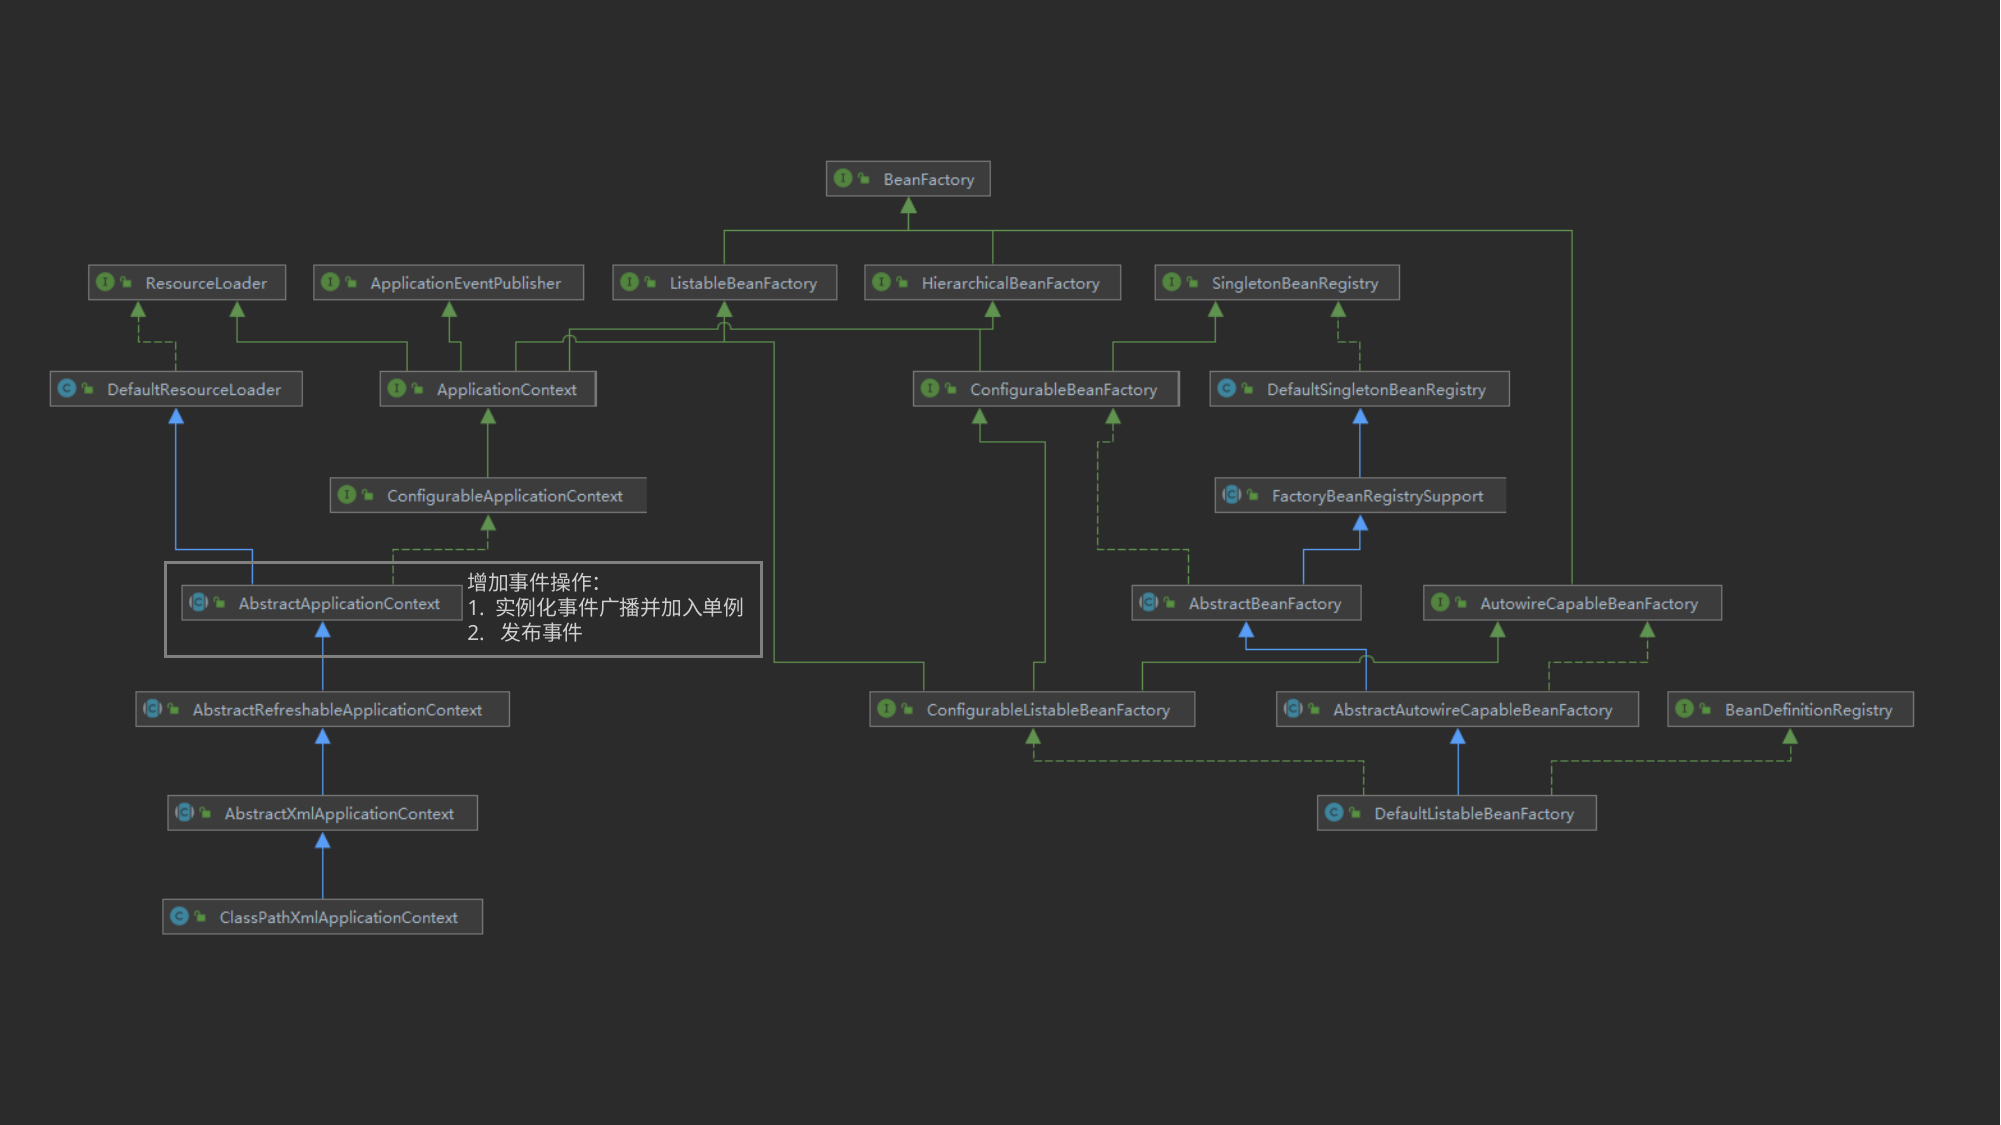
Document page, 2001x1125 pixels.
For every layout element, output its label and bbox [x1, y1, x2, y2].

text_box [165, 562, 787, 657]
picture [0, 148, 2000, 977]
